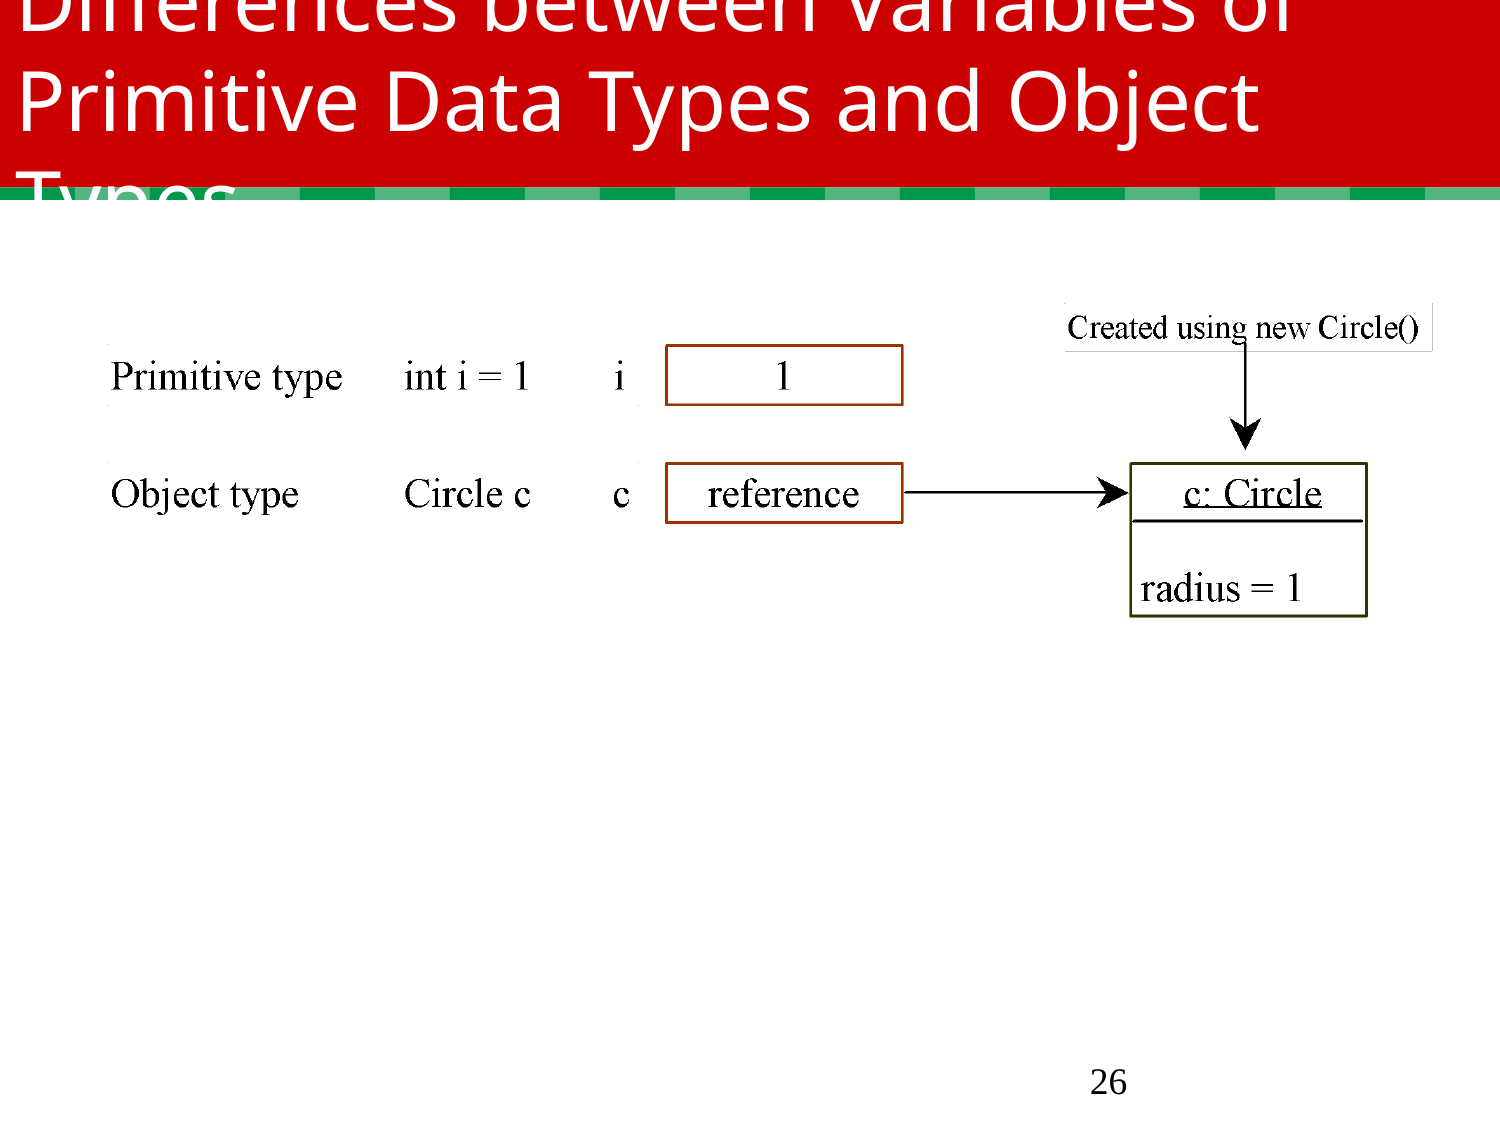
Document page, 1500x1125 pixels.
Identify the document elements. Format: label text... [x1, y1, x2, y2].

picture [49, 287, 1463, 637]
text_box ‹#› [1074, 1049, 1388, 1125]
title Differences between Variables of Primitive Data Types and Object Types [0, 62, 1500, 235]
